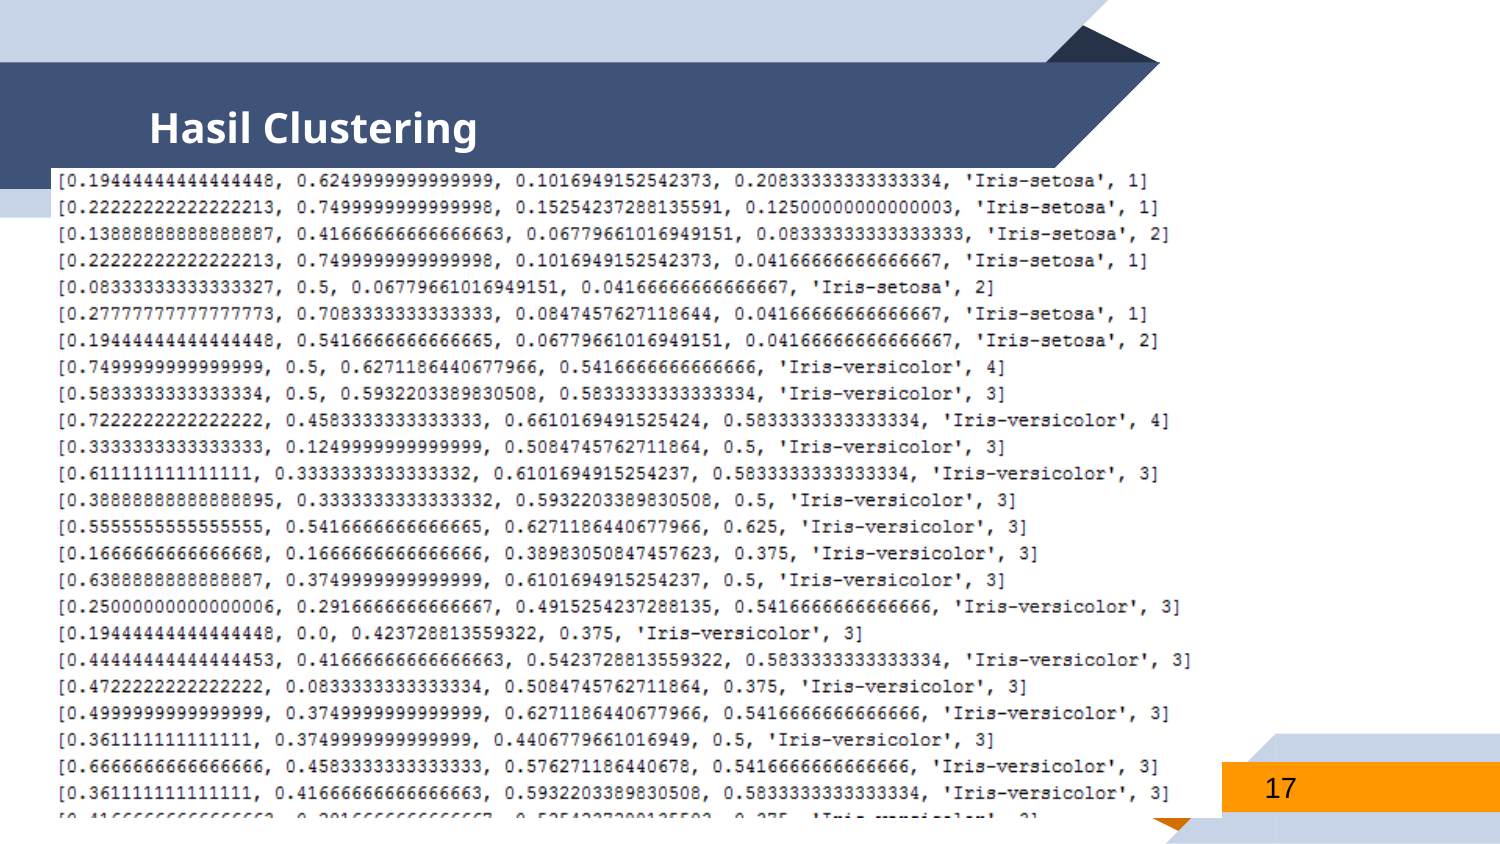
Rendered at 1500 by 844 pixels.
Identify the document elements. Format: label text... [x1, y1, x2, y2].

picture [50, 168, 1222, 818]
title Hasil Clustering [133, 64, 1035, 167]
slide_number 17 [1249, 760, 1494, 813]
